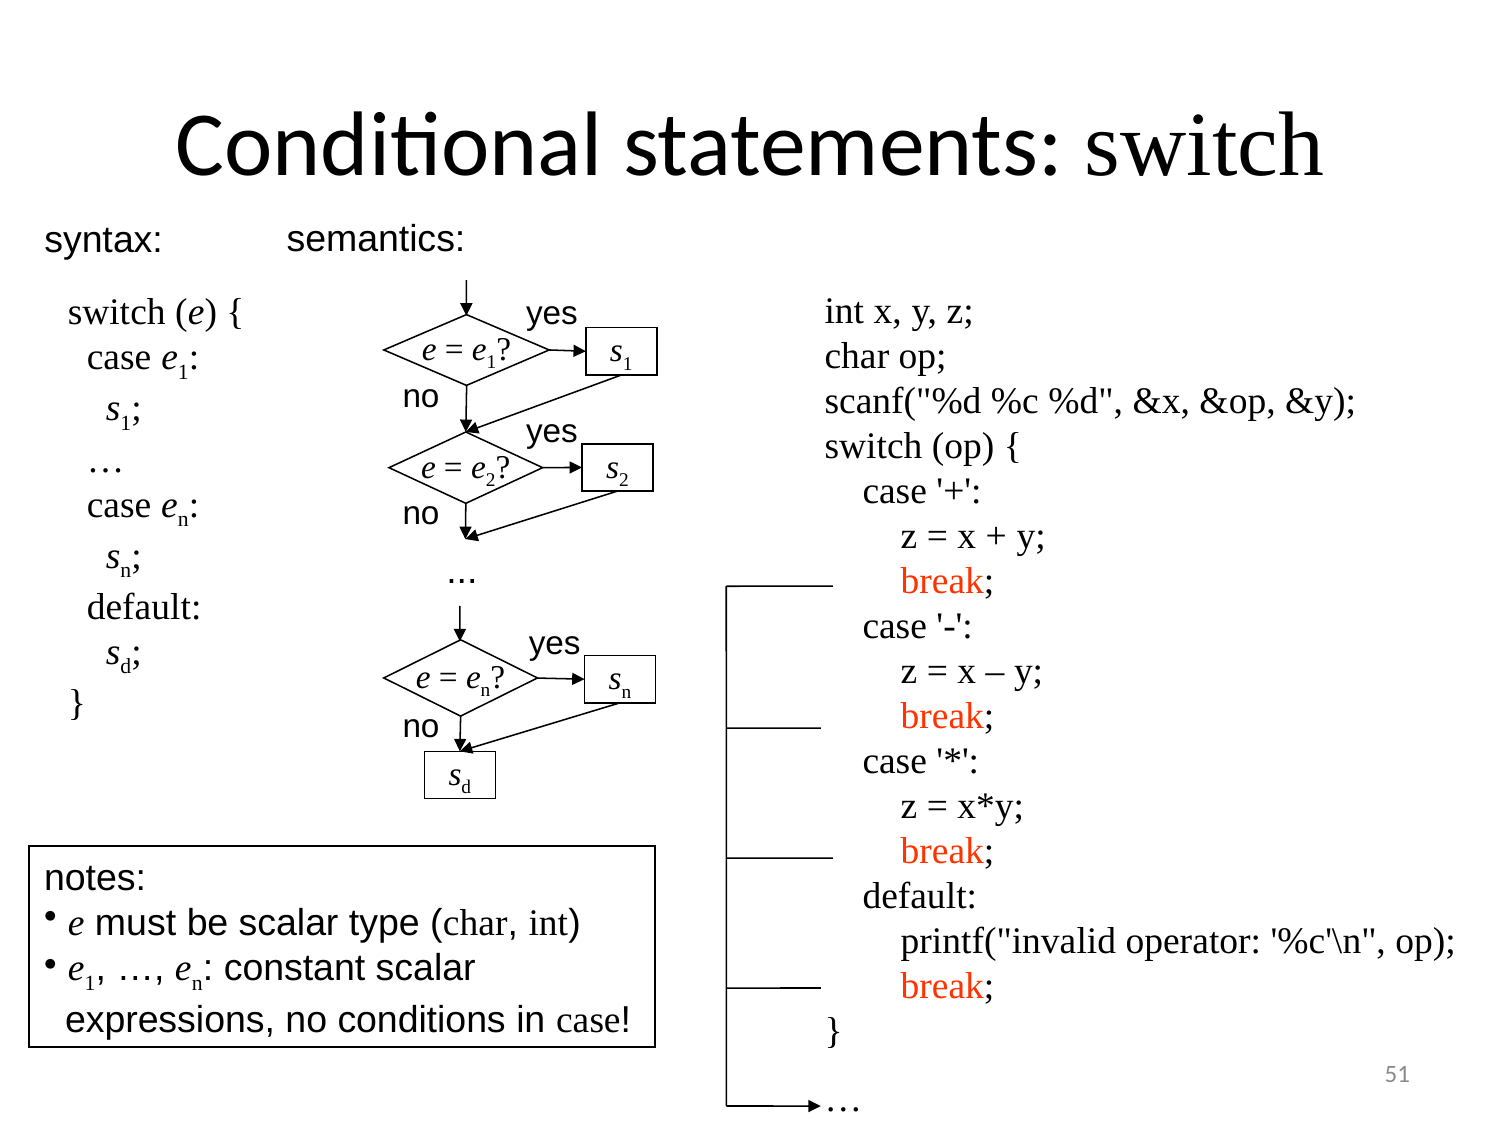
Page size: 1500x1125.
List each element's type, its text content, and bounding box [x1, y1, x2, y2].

slide_number 51 [1074, 1042, 1425, 1103]
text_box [271, 206, 657, 799]
text_box notes: e must be scalar type (char, int) e1, …, en: constant scalar expressions, no conditions in case! [29, 846, 656, 1047]
text_box syntax: [29, 207, 179, 268]
text_box switch (e) { case e1: s1; … case en: sn; default: sd; } [53, 279, 260, 731]
text_box int x, y, z; char op; scanf("%d %c %d", &x, &op, &y); switch (op) { case '+': z = x + y; break; case '-': z = x – y; break; case '*': z = x*y; break; default: printf("invalid operator: '%c'\n", op); break; } … [809, 279, 1472, 1125]
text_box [725, 585, 834, 1107]
title Conditional statements: switch [75, 45, 1425, 233]
